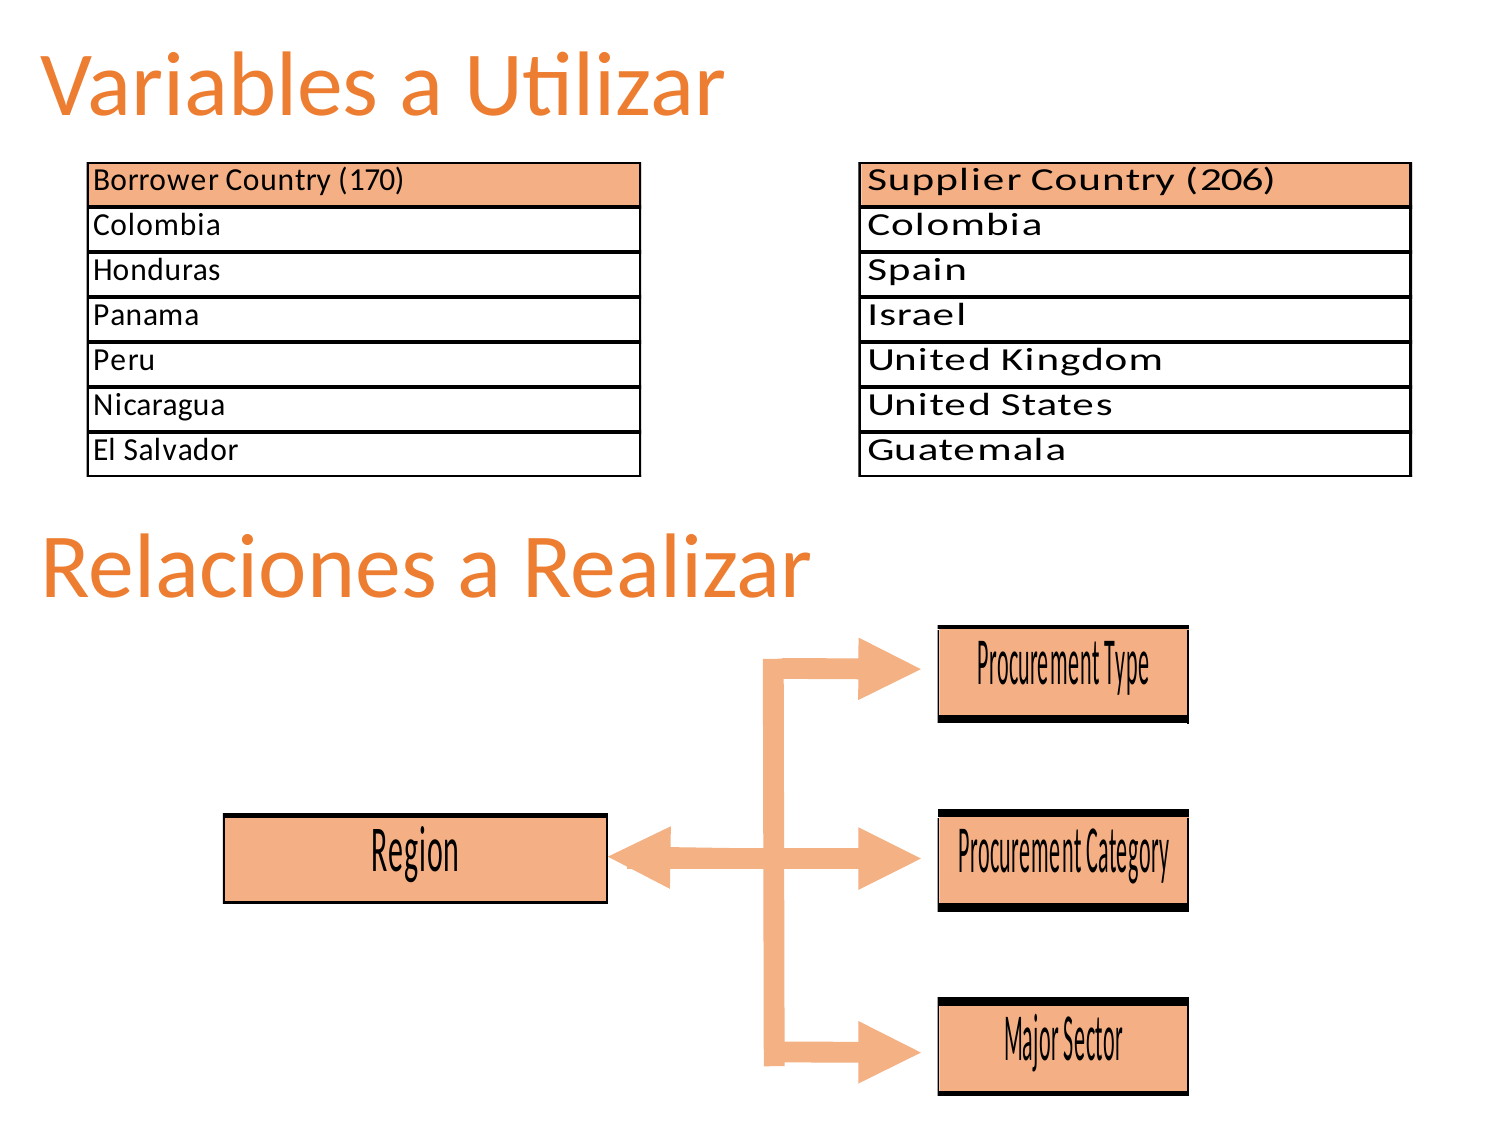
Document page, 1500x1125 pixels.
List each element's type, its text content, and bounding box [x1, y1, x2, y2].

text_box Relaciones a Realizar [25, 498, 1191, 624]
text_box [222, 624, 1191, 1100]
picture [86, 161, 644, 479]
picture [858, 161, 1416, 479]
text_box Variables a Utilizar [25, 16, 1191, 141]
